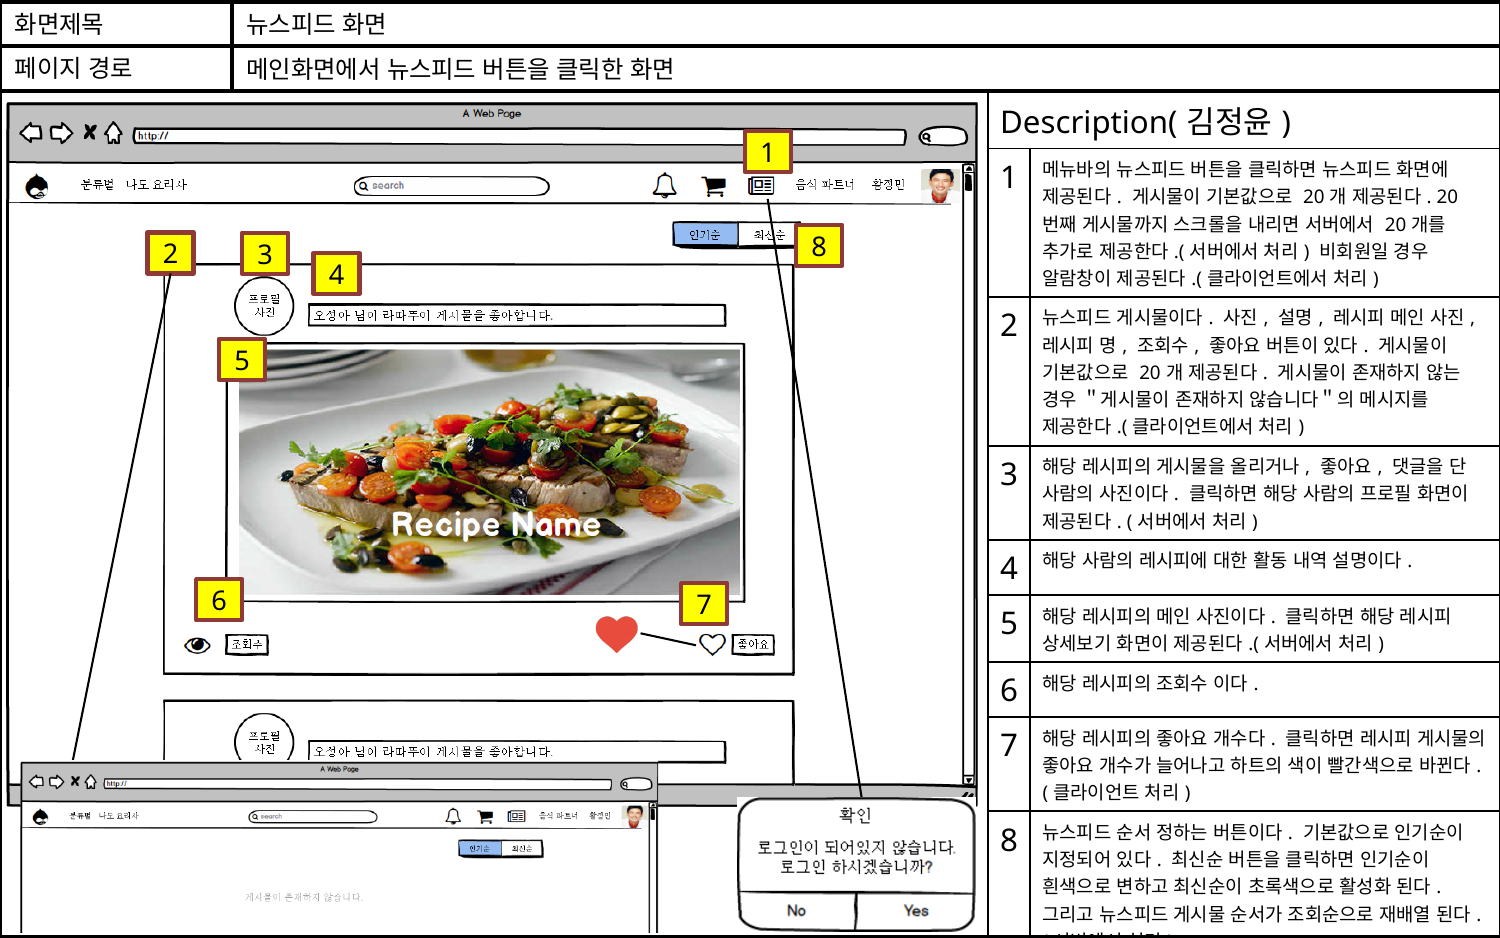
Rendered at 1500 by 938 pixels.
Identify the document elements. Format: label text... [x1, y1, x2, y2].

table_cell 8 [989, 812, 1029, 938]
picture [6, 102, 978, 933]
table_cell 해당 레시피의 조회수 이다. [1031, 663, 1500, 716]
table_cell 뉴스피드 순서 정하는 버튼이다. 기본값으로 인기순이 지정되어 있다. 최신순 버튼을 클릭하면 인기순이 흰색으로 변하고 최신순이 초록색으로 활성화 된다. 그리고 뉴스피드 게시물 순서가 조회순으로 재배열 된다. (서버에서 처리) [1031, 812, 1500, 938]
table_cell 해당 레시피의 좋아요 개수다. 클릭하면 레시피 게시물의 좋아요 개수가 늘어나고 하트의 색이 빨간색으로 바뀐다.(클라이언트 처리) [1031, 718, 1500, 810]
table_cell 7 [989, 718, 1029, 810]
text_box 화면제목 [0, 0, 230, 44]
table_cell 메뉴바의 뉴스피드 버튼을 클릭하면 뉴스피드 화면에 제공된다. 게시물이 기본값으로 20개 제공된다. 20번째 게시물까지 스크롤을 내리면 서버에서 20개를 추가로 제공한다.(서버에서 처리) 비회원일 경우 알람창이 제공된다.(클라이언트에서 처리) [1031, 149, 1500, 296]
table_cell 3 [989, 447, 1029, 539]
table_cell 해당 사람의 레시피에 대한 활동 내역 설명이다. [1031, 541, 1500, 594]
table_header Description(김정윤) [989, 91, 1500, 148]
text_box 페이지 경로 [0, 44, 230, 93]
text_box 메인화면에서 뉴스피드 버튼을 클릭한 화면 [230, 44, 1500, 93]
table_cell 해당 레시피의 메인 사진이다. 클릭하면 해당 레시피 상세보기 화면이 제공된다.(서버에서 처리) [1031, 596, 1500, 661]
text_box [0, 93, 987, 938]
table_cell 1 [989, 149, 1029, 296]
table_cell 6 [989, 663, 1029, 716]
table_cell 4 [989, 541, 1029, 594]
table_cell 2 [989, 298, 1029, 445]
table_cell 5 [989, 596, 1029, 661]
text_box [72, 273, 171, 758]
text_box 뉴스피드 화면 [230, 0, 1500, 44]
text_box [767, 198, 863, 795]
table_cell 뉴스피드 게시물이다. 사진, 설명, 레시피 메인 사진, 레시피 명, 조회수, 좋아요 버튼이 있다. 게시물이 기본값으로 20개 제공된다. 게시물이 존재하지 않는 경우 ＂게시물이 존재하지 않습니다＂의 메시지를 제공한다.(클라이언트에서 처리) [1031, 298, 1500, 445]
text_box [645, 633, 697, 646]
table_cell 해당 레시피의 게시물을 올리거나, 좋아요, 댓글을 단 사람의 사진이다. 클릭하면 해당 사람의 프로필 화면이 제공된다. (서버에서 처리) [1031, 447, 1500, 539]
